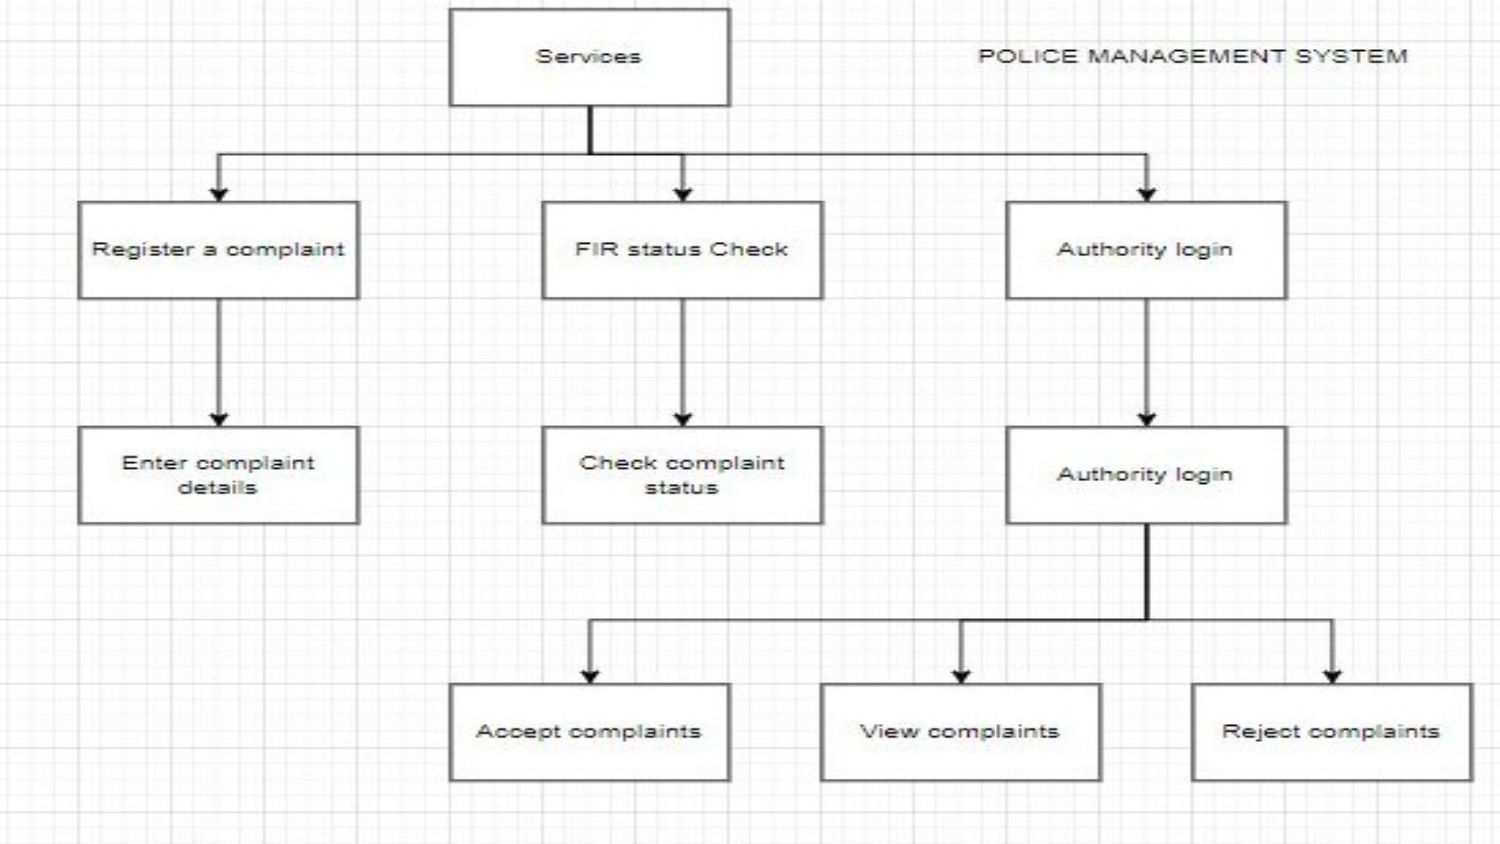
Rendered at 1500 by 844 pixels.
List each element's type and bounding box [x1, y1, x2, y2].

text_box [0, 0, 1500, 844]
